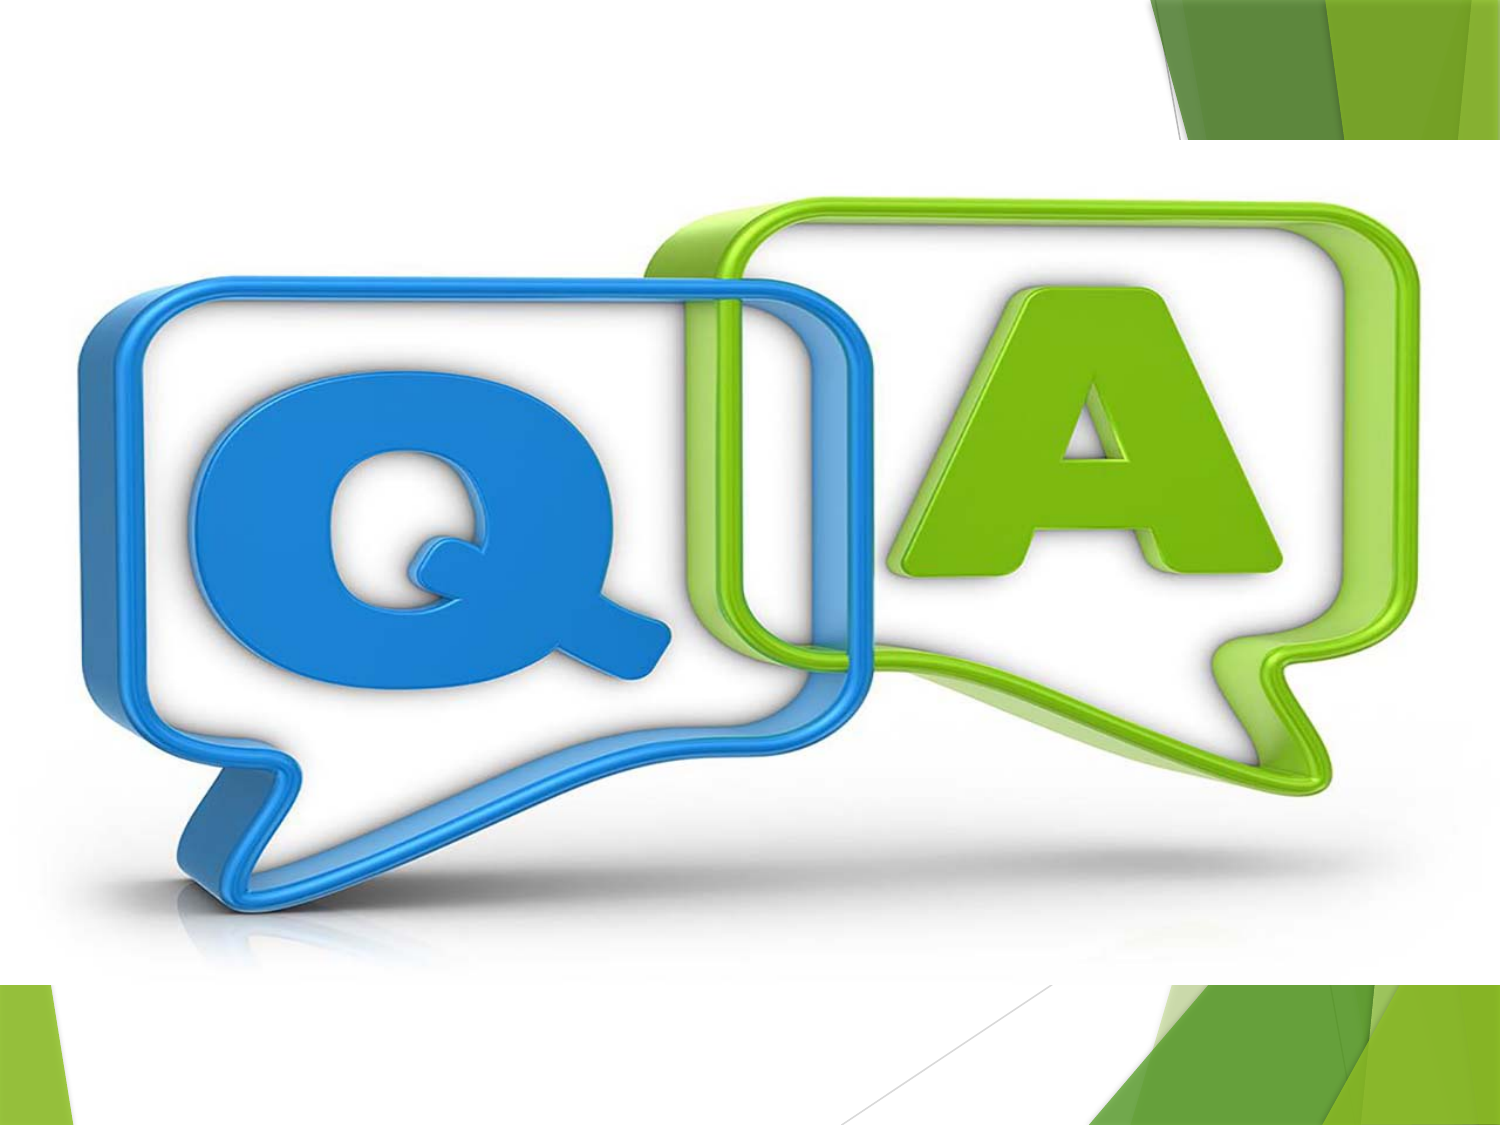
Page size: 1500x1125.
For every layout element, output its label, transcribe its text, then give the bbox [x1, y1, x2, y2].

picture [0, 140, 1500, 985]
list Q & A [265, 993, 1271, 1084]
list Q & A [265, 43, 1271, 139]
